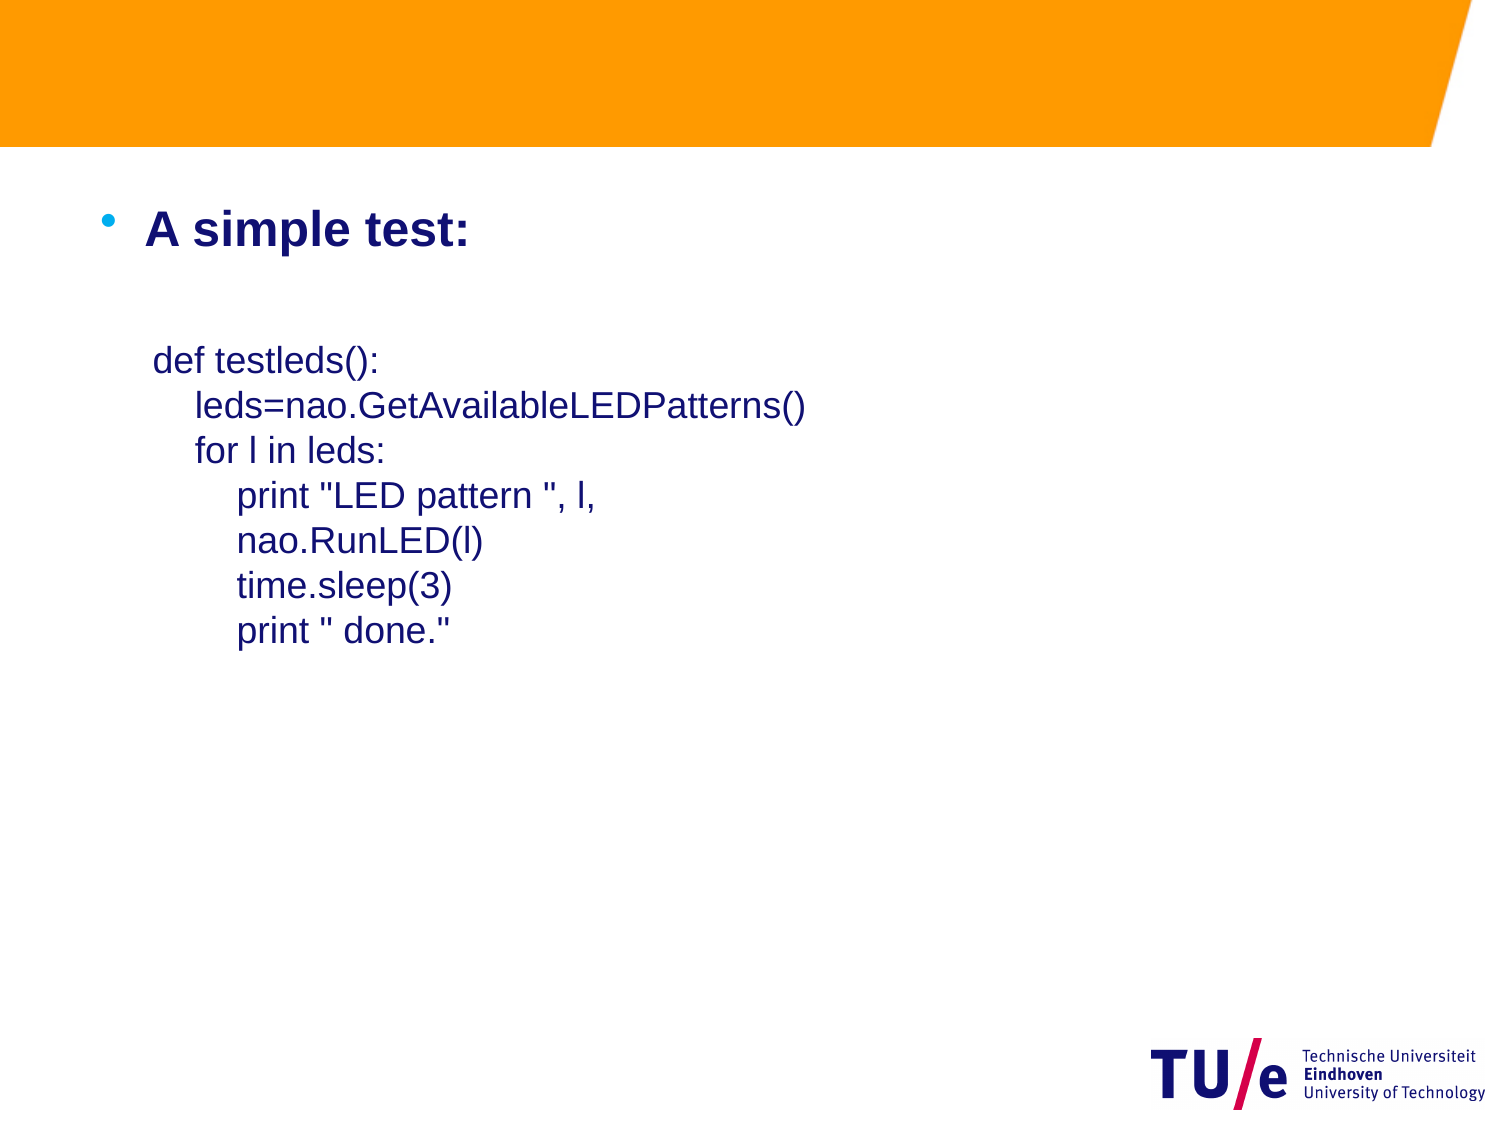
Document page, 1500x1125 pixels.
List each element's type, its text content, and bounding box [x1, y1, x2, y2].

text_box def testleds(): leds=nao.GetAvailableLEDPatterns() for l in leds: print "LED pattern ", l, nao.RunLED(l) time.sleep(3) print " done." [138, 328, 888, 659]
picture [0, 0, 1474, 147]
list A simple test: [100, 196, 1412, 942]
picture [1151, 1038, 1485, 1110]
